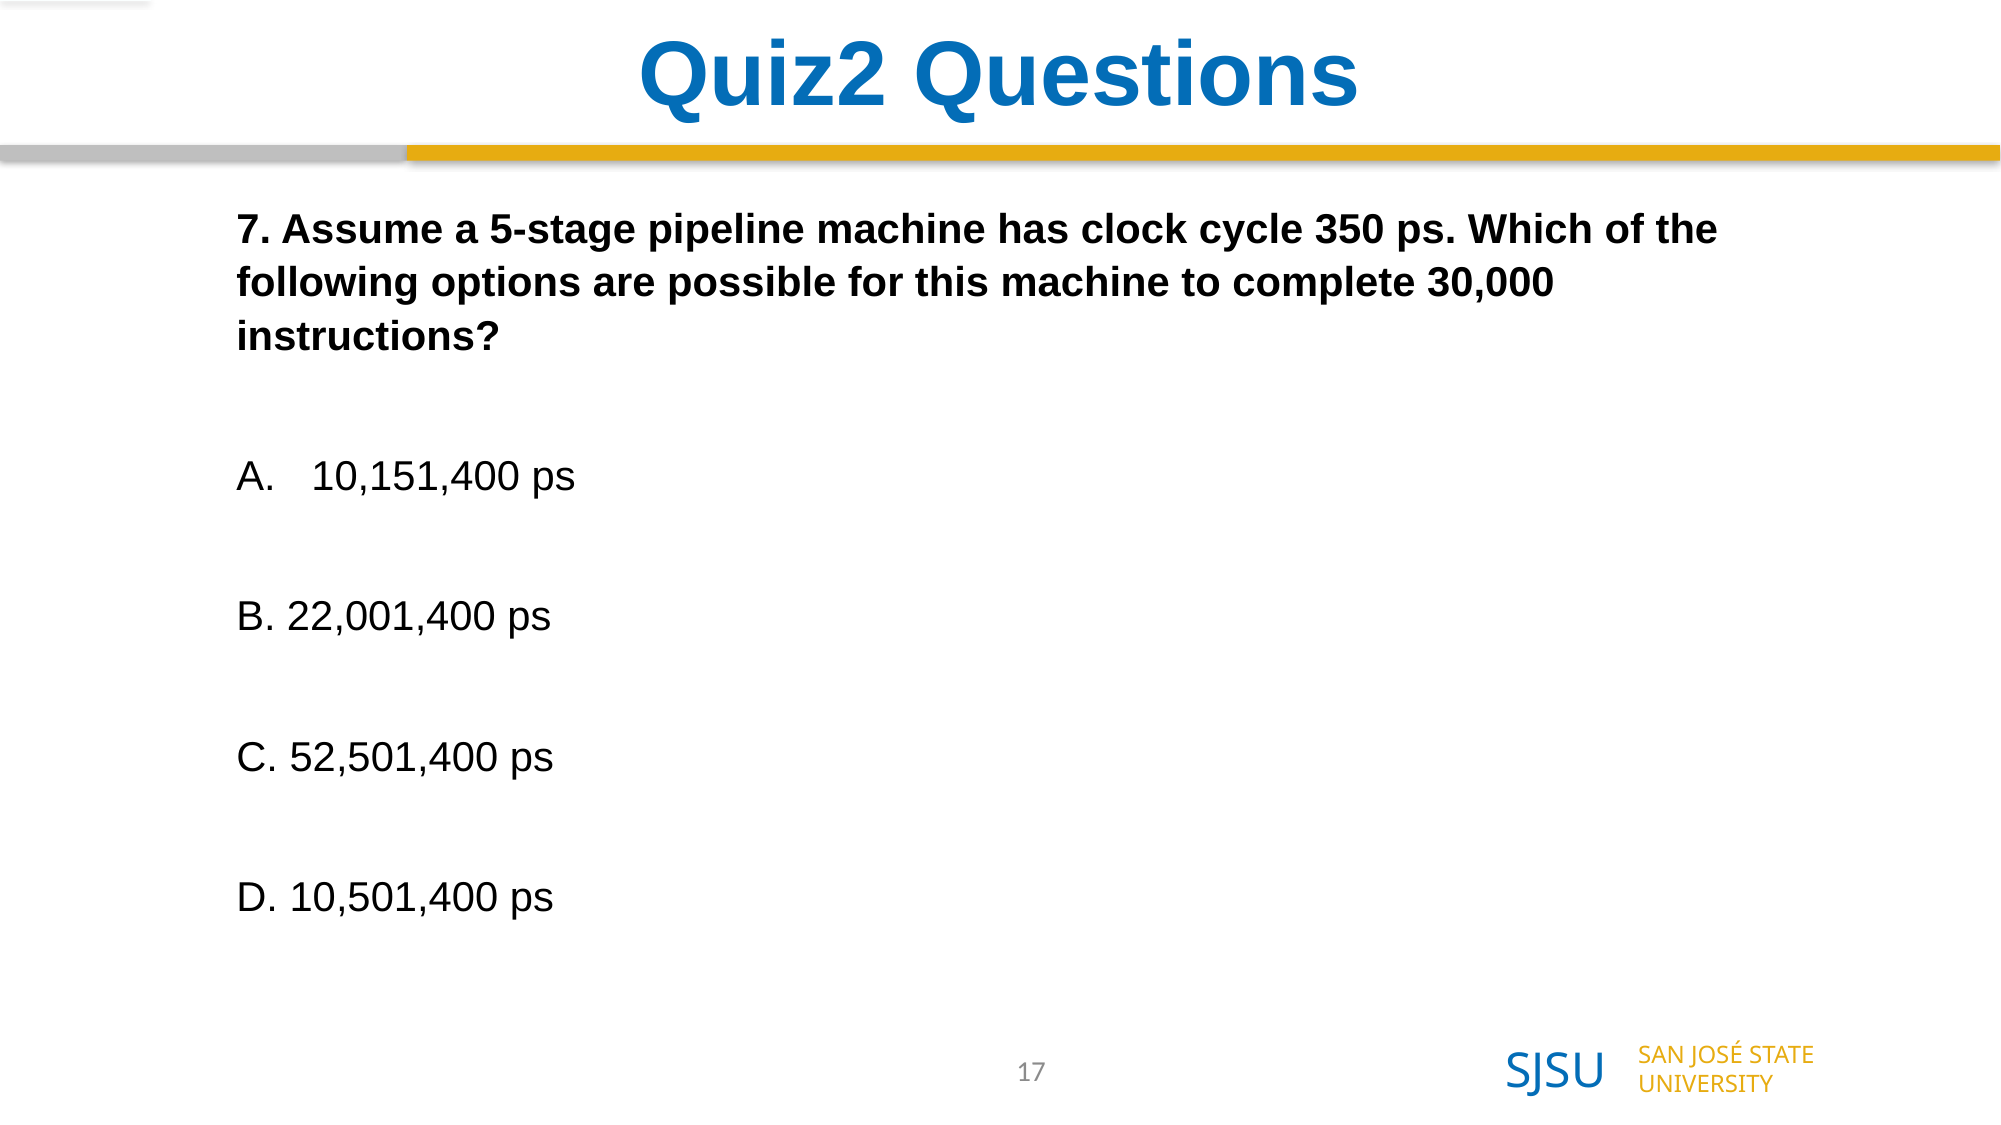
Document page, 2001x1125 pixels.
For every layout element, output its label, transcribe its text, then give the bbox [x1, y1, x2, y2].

list 7. Assume a 5-stage pipeline machine has clock cycle 350 ps. Which of the following options are possible for this machine to complete 30,000 instructions? 10,151,400 ps B. 22,001,400 ps C. 52,501,400 ps D. 10,501,400 ps [221, 190, 1779, 1082]
slide_number 17 [797, 1040, 1265, 1100]
title Quiz2 Questions [99, 11, 1900, 126]
